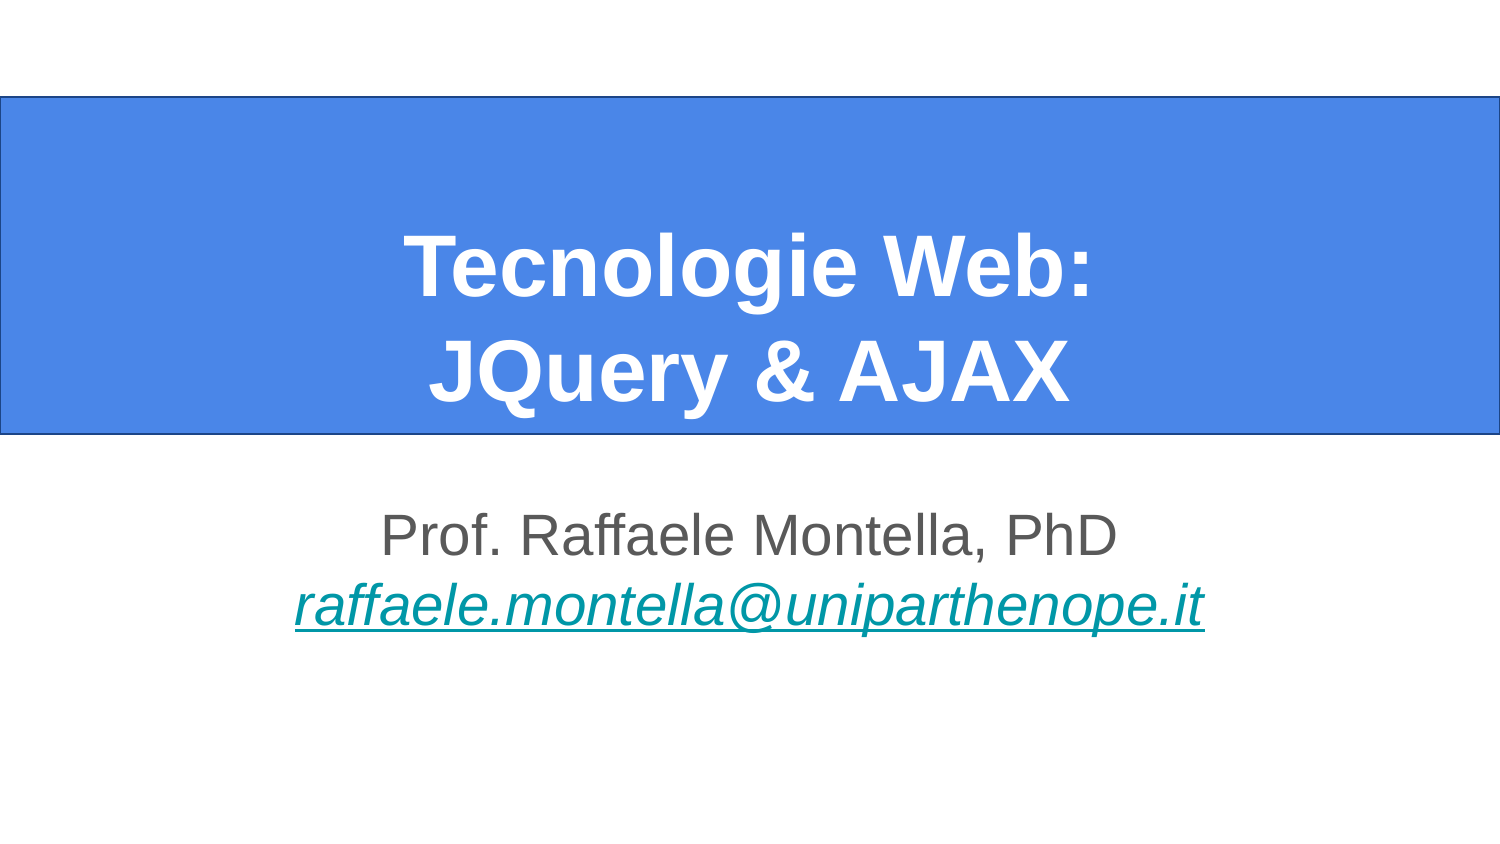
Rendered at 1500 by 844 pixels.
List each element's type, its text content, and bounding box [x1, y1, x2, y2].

title Tecnologie Web: JQuery & AJAX [0, 97, 1500, 434]
subtitle Prof. Raffaele Montella, PhD raffaele.montella@uniparthenope.it [51, 482, 1449, 613]
